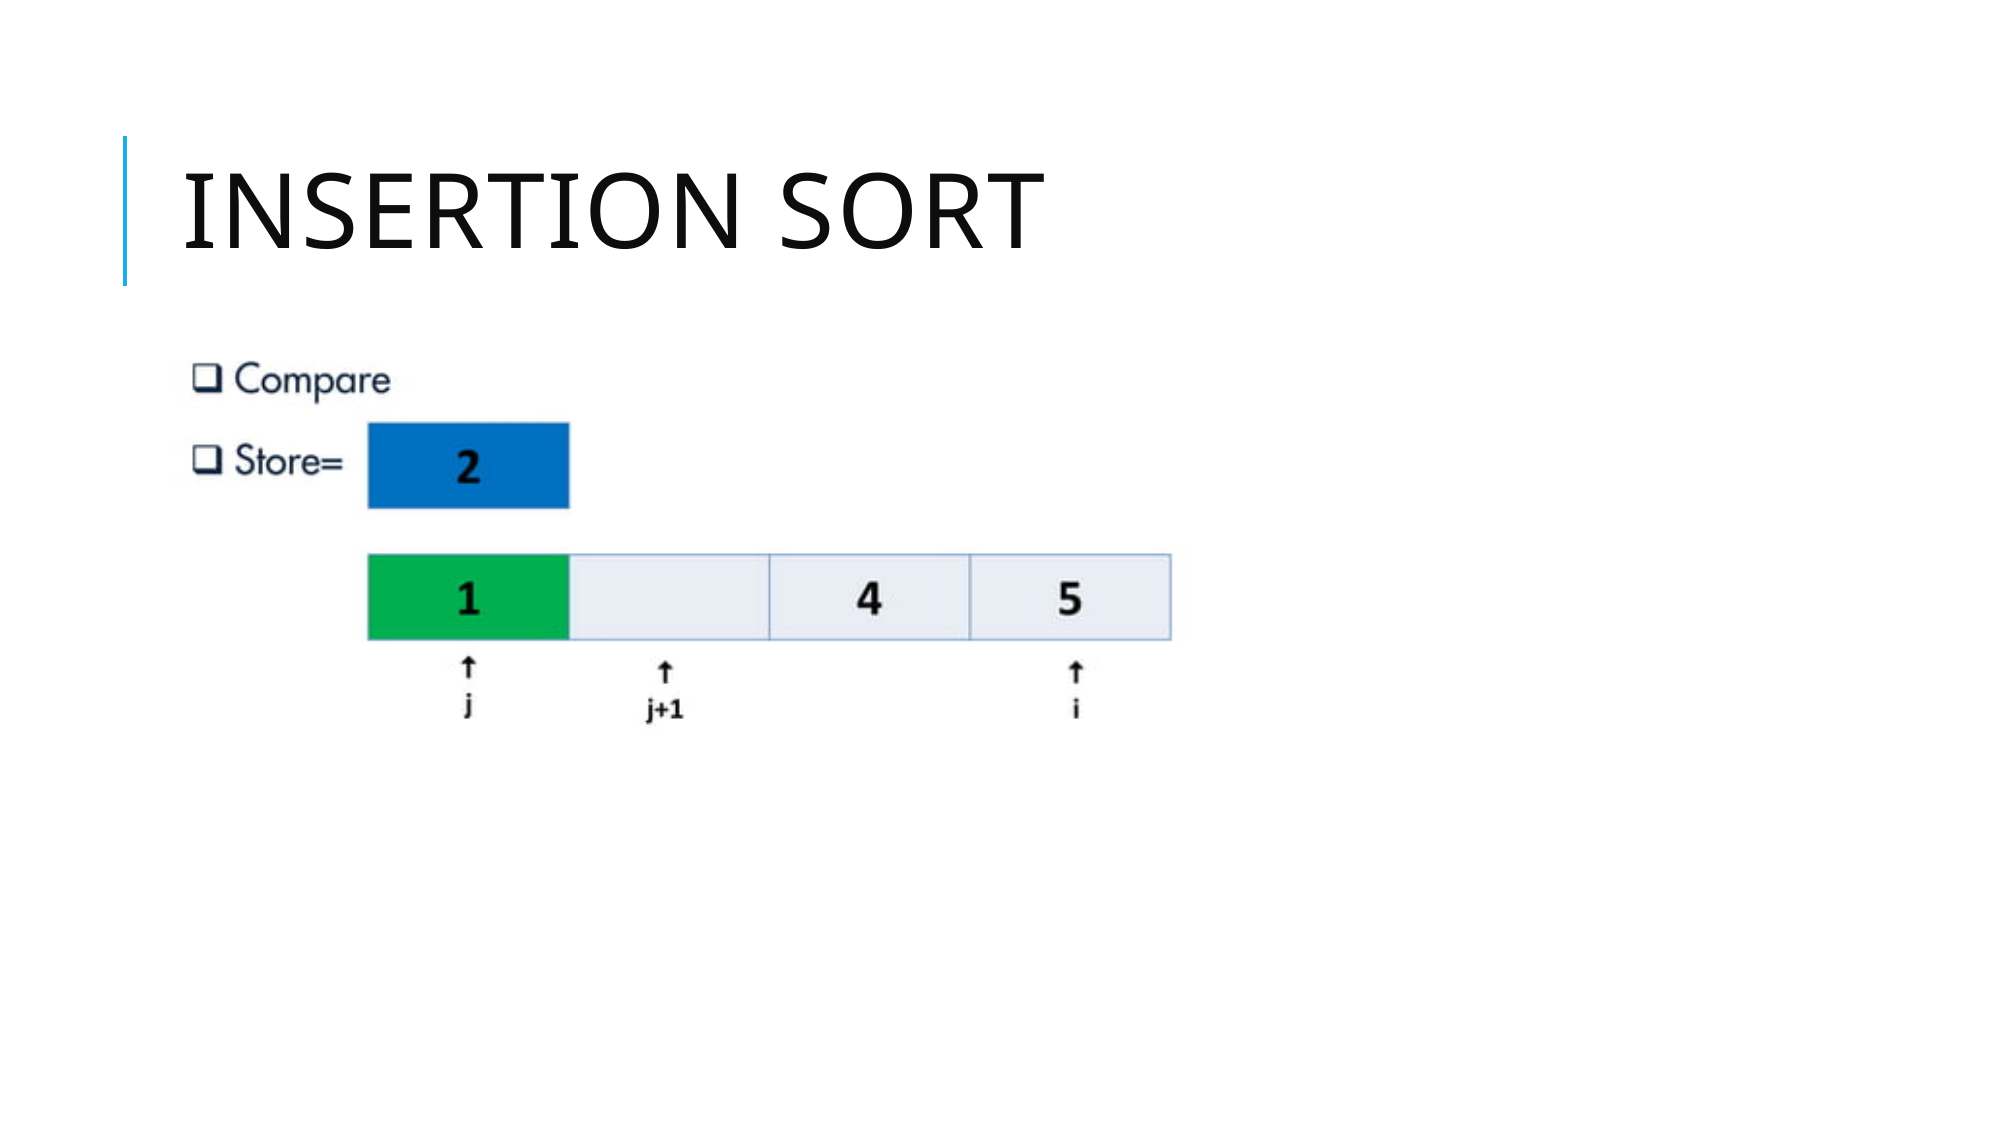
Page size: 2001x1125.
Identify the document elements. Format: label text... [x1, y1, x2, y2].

title Insertion sort [168, 96, 1763, 342]
picture [167, 341, 1406, 759]
